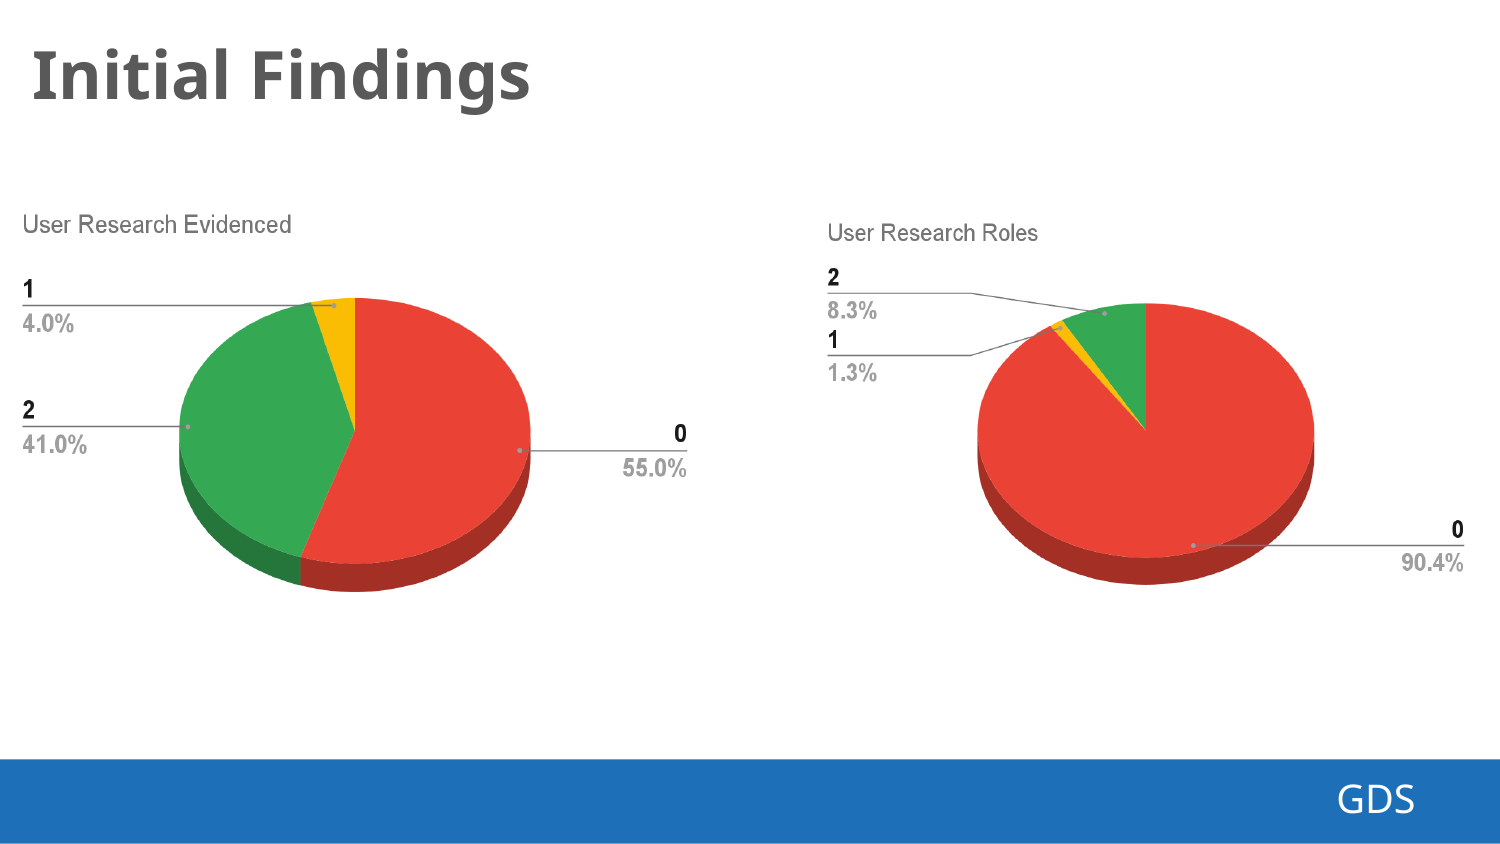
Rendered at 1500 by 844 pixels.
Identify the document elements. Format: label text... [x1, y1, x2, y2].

picture [791, 185, 1500, 659]
text_box Initial Findings [17, 17, 1106, 118]
picture [0, 185, 709, 659]
